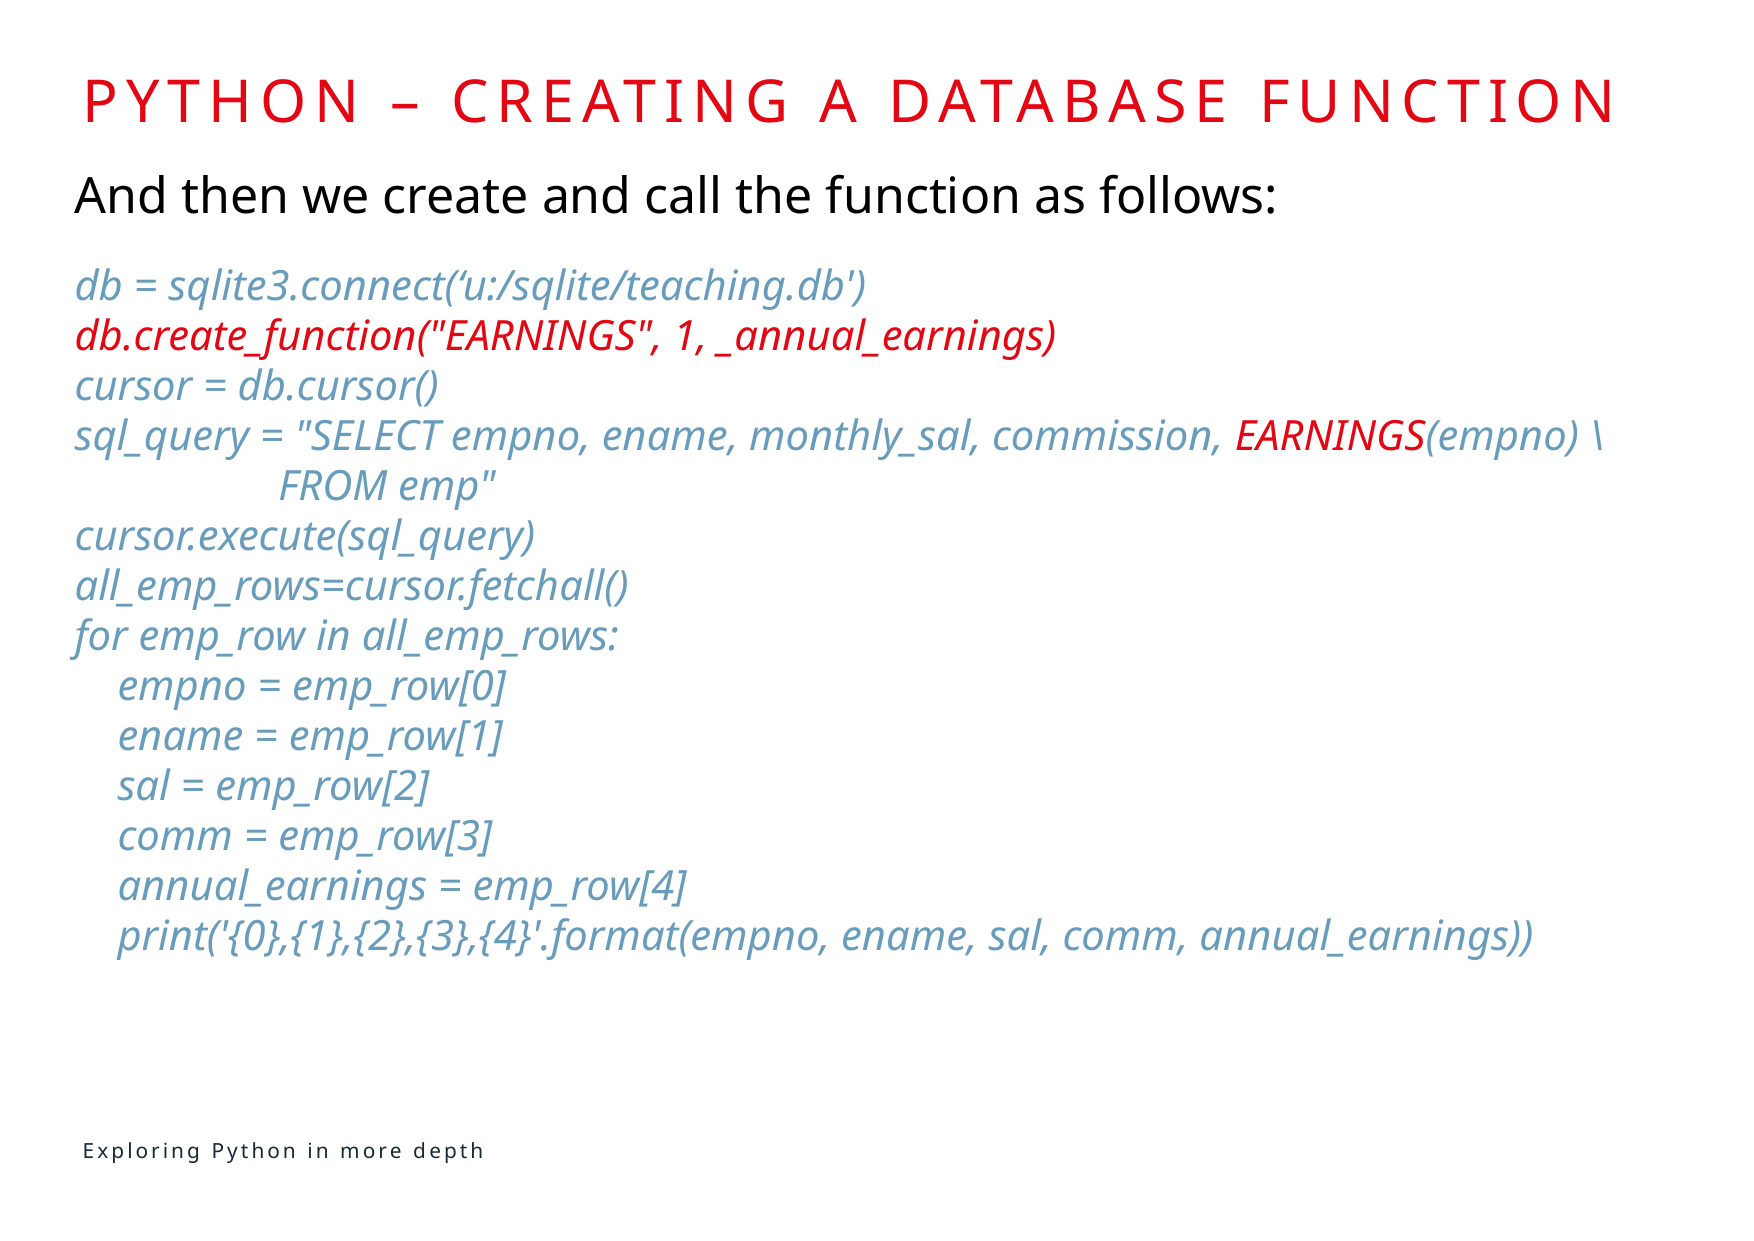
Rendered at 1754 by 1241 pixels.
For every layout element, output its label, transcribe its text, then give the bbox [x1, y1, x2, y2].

footer Exploring Python in more depth [82, 1146, 1177, 1180]
title Python – CREATING A database FUNCTION [82, 63, 1690, 156]
text_box And then we create and call the function as follows: db = sqlite3.connect(‘u:/sqlite/teaching.db') db.create_function("EARNINGS", 1, _annual_earnings) cursor = db.cursor() sql_query = "SELECT empno, ename, monthly_sal, commission, EARNINGS(empno) \ FROM emp" cursor.execute(sql_query) all_emp_rows=cursor.fetchall() for emp_row in all_emp_rows: empno = emp_row[0] ename = emp_row[1] sal = emp_row[2] comm = emp_row[3] annual_earnings = emp_row[4] print('{0},{1},{2},{3},{4}'.format(empno, ename, sal, comm, annual_earnings)) [59, 156, 1690, 1017]
